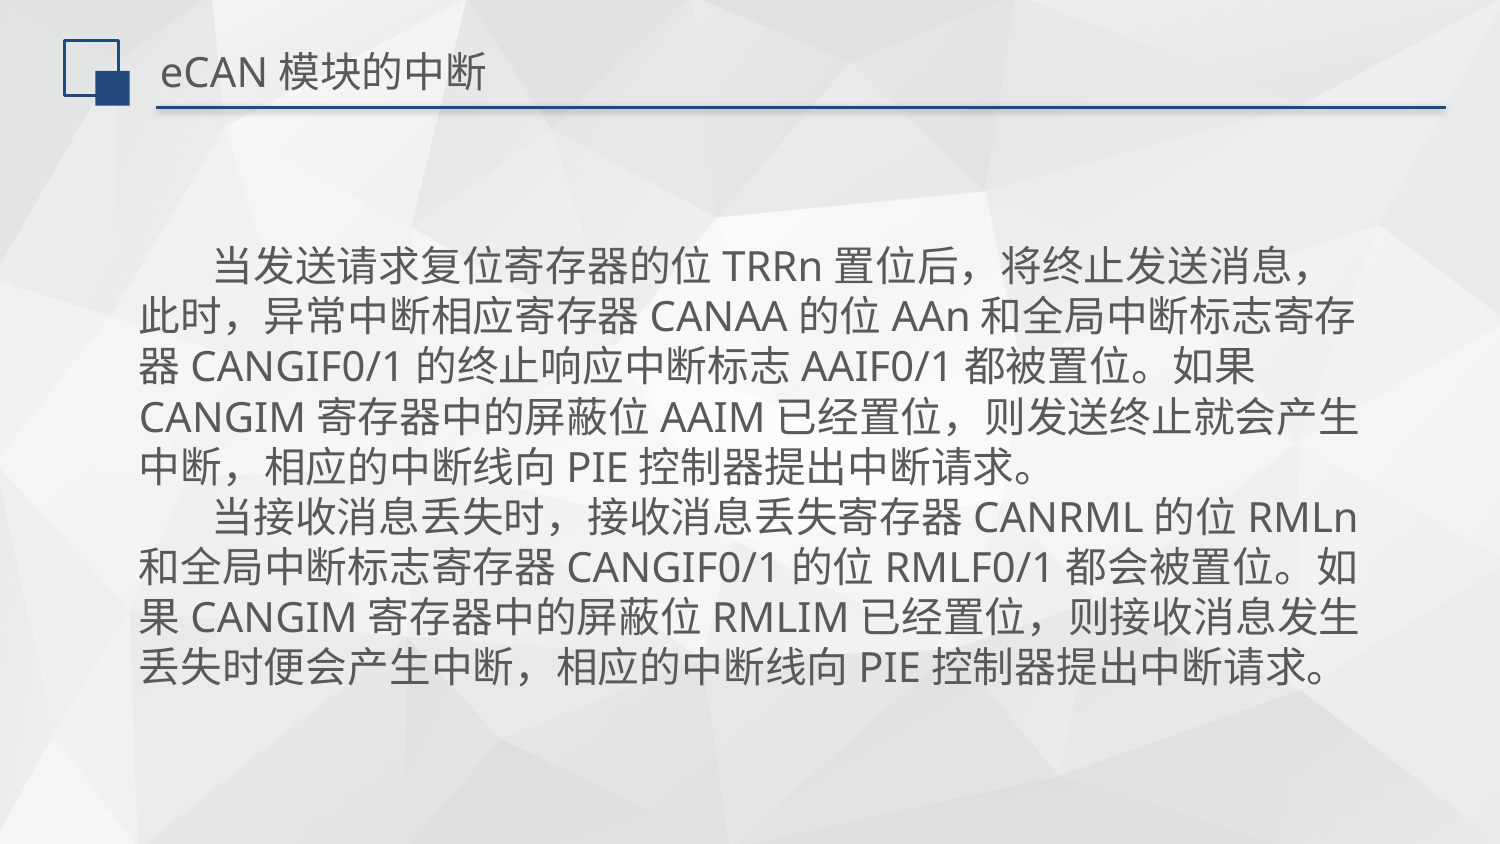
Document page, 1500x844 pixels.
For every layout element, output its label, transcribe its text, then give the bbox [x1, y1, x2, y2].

picture [0, 0, 1500, 844]
text_box 当发送请求复位寄存器的位TRRn置位后，将终止发送消息，此时，异常中断相应寄存器CANAA的位AAn和全局中断标志寄存器CANGIF0/1的终止响应中断标志AAIF0/1都被置位。如果CANGIM寄存器中的屏蔽位AAIM已经置位，则发送终止就会产生中断，相应的中断线向PIE控制器提出中断请求。 当接收消息丢失时，接收消息丢失寄存器CANRML的位RMLn和全局中断标志寄存器CANGIF0/1的位RMLF0/1都会被置位。如果CANGIM寄存器中的屏蔽位RMLIM已经置位，则接收消息发生丢失时便会产生中断，相应的中断线向PIE控制器提出中断请求。 [123, 232, 1376, 698]
title eCAN模块的中断 [148, 43, 1388, 99]
